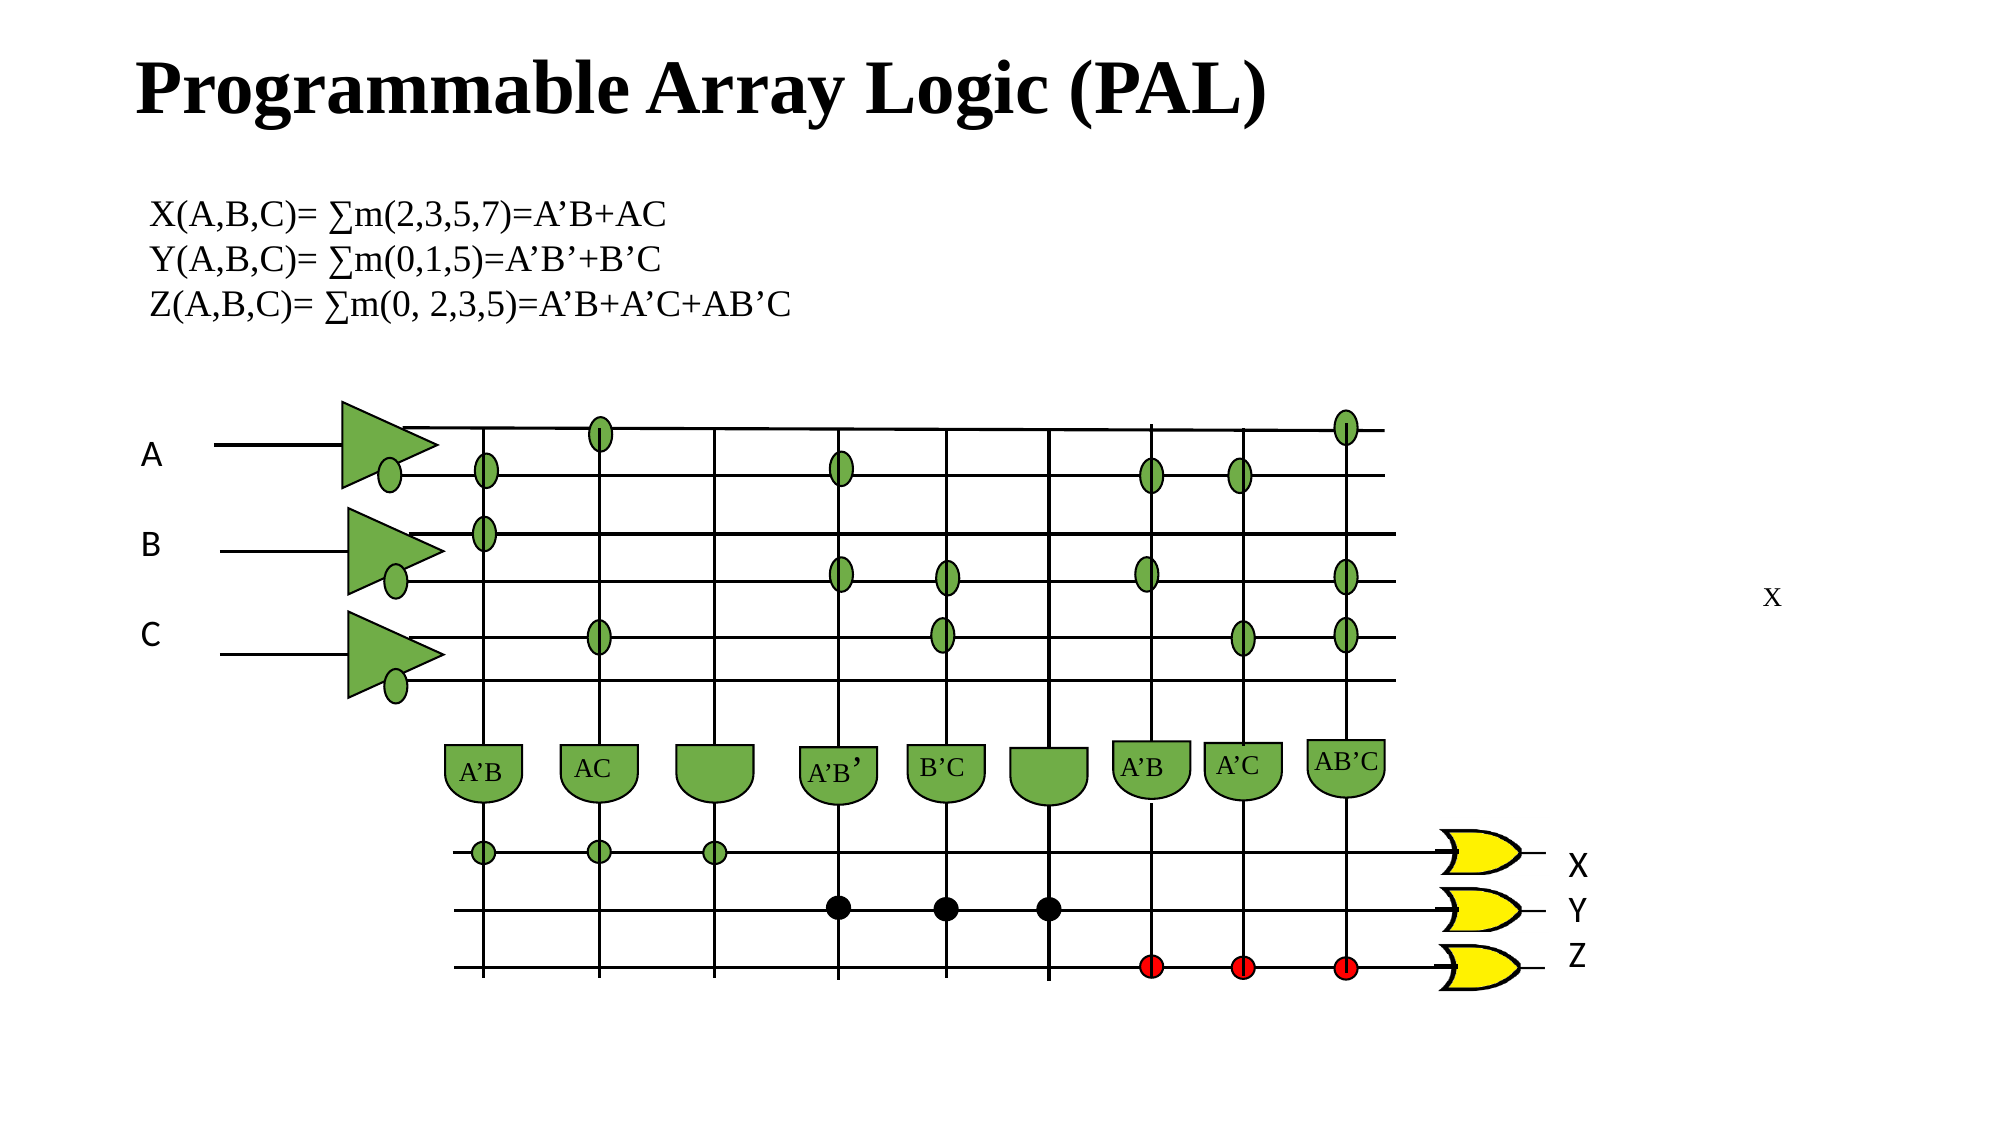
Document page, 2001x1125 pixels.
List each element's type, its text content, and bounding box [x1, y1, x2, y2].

text_box A B C [120, 418, 213, 664]
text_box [444, 571, 1798, 798]
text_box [213, 401, 1550, 1003]
text_box X Y Z [1550, 829, 1649, 985]
text_box X(A,B,C)= ∑m(2,3,5,7)=A’B+AC Y(A,B,C)= ∑m(0,1,5)=A’B’+B’C Z(A,B,C)= ∑m(0, 2,3,5)=A’B+A’C+AB’C [129, 179, 1809, 380]
text_box Programmable Array Logic (PAL) [120, 29, 1900, 137]
